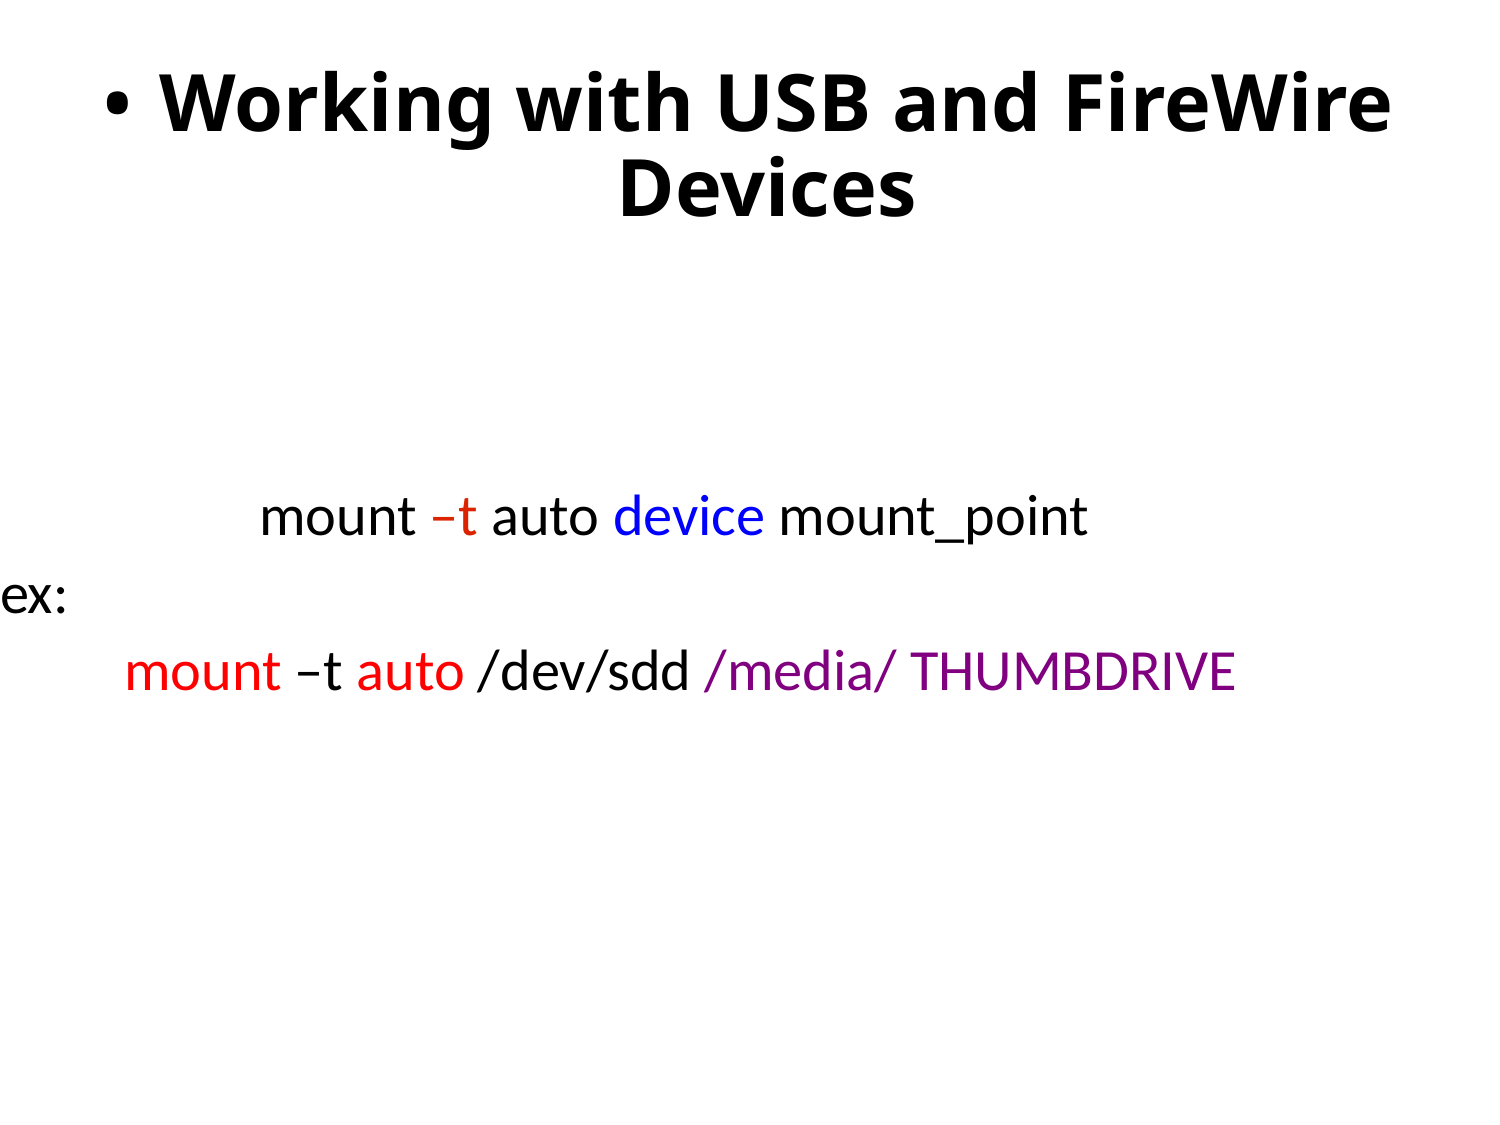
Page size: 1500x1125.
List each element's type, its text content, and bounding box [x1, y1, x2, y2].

title Working with USB and FireWire Devices [75, 45, 1424, 347]
subtitle mount –t auto device mount_point ex: mount –t auto /dev/sdd /media/ THUMBDRIVE [0, 269, 1349, 997]
